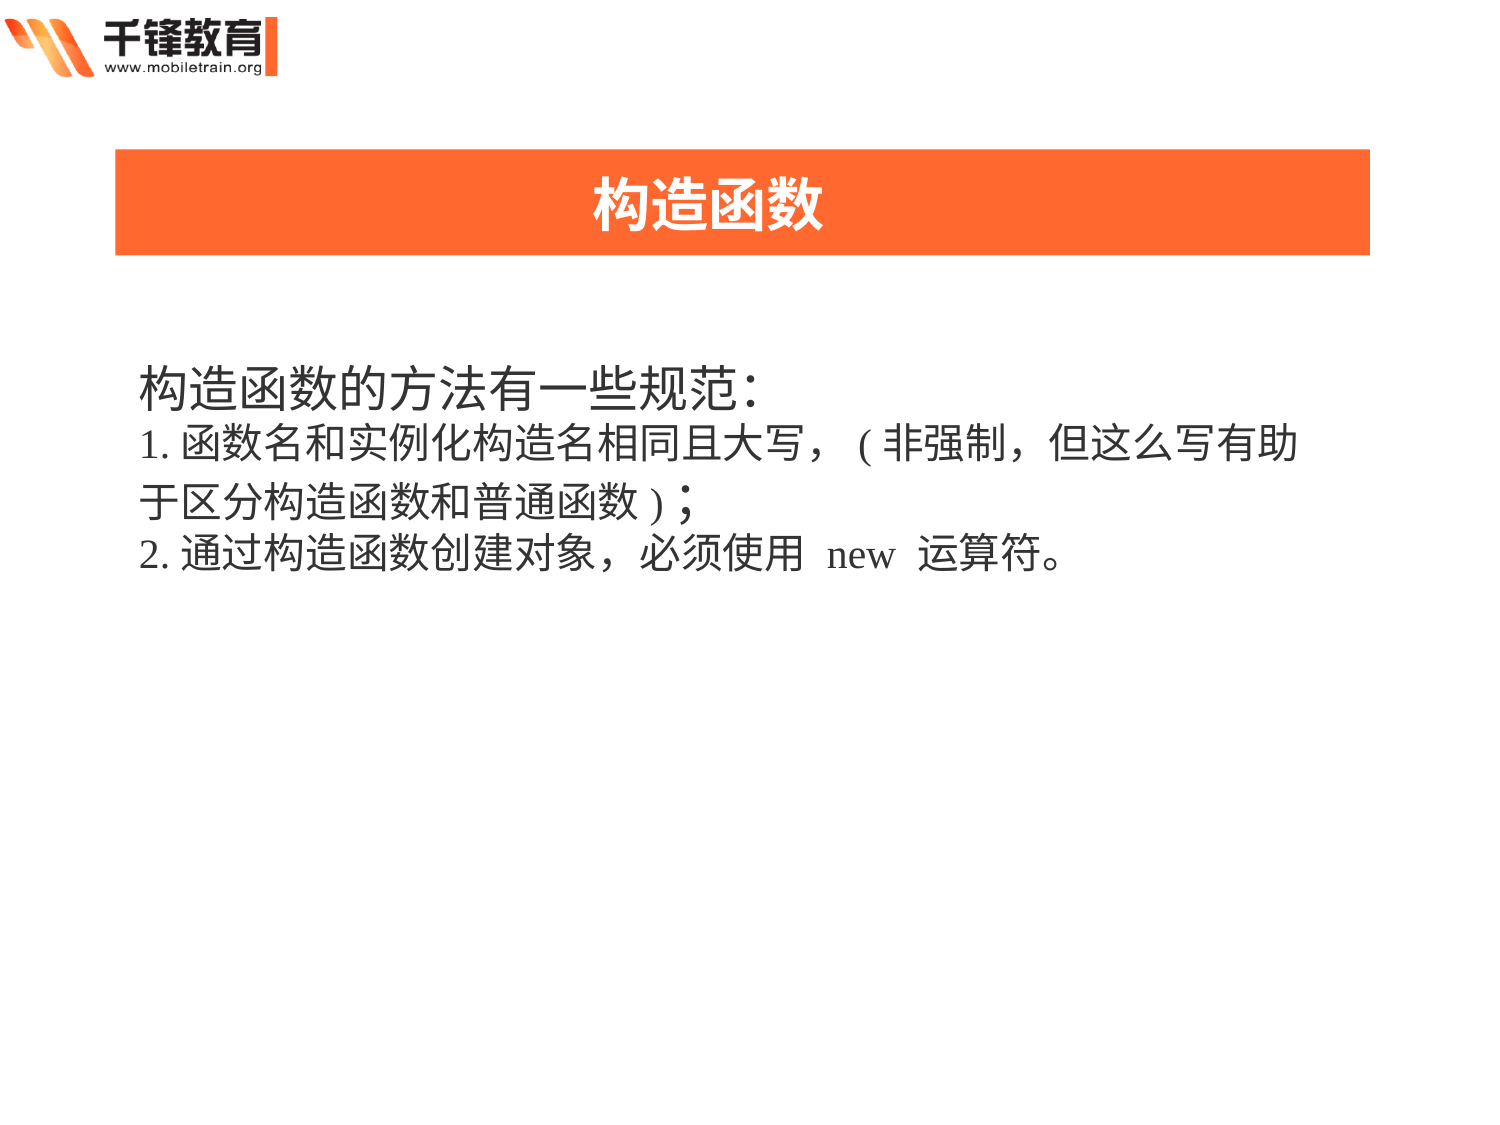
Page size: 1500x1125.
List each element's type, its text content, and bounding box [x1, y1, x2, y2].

picture [3, 18, 261, 79]
text_box 构造函数的方法有一些规范： 1.函数名和实例化构造名相同且大写，(非强制，但这么写有助于区分构造函数和普通函数)； 2.通过构造函数创建对象，必须使用 new 运算符。 [123, 349, 1356, 585]
text_box [113, 147, 1372, 258]
text_box 构造函数 [419, 160, 1066, 246]
